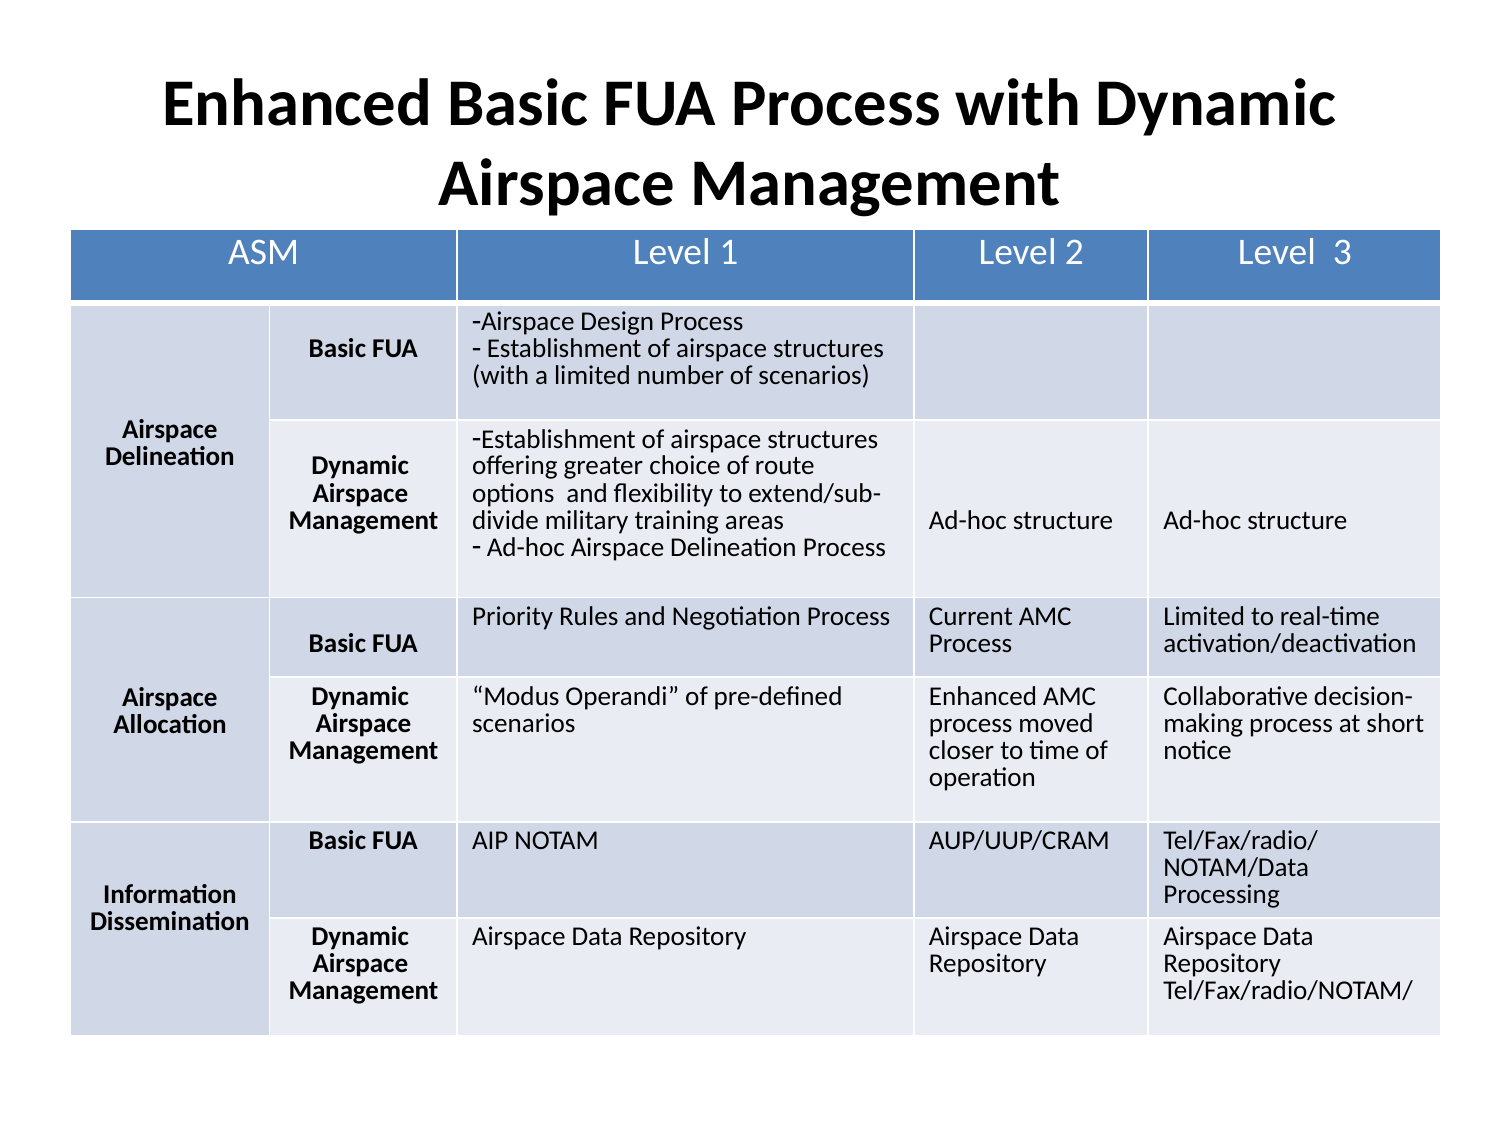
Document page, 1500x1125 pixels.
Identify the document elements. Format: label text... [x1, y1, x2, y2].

table_cell Ad-hoc structure [915, 421, 1147, 597]
table_cell Dynamic Airspace Management [270, 919, 456, 1035]
table_cell Current AMC Process [915, 598, 1147, 676]
table_header Level 1 [458, 230, 913, 300]
table_cell Airspace Delineation [71, 306, 269, 597]
table_cell Priority Rules and Negotiation Process [458, 598, 913, 676]
table_cell [915, 306, 1147, 419]
table_cell Collaborative decision-making process at short notice [1149, 678, 1440, 821]
table_cell Enhanced AMC process moved closer to time of operation [915, 678, 1147, 821]
table_cell Basic FUA [270, 598, 456, 676]
title Enhanced Basic FUA Process with Dynamic Airspace Management [75, 45, 1425, 228]
table_cell Basic FUA [270, 823, 456, 917]
table_cell Dynamic Airspace Management [270, 678, 456, 821]
table_cell [1149, 306, 1440, 419]
table_cell Ad-hoc structure [1149, 421, 1440, 597]
table_cell Basic FUA [270, 306, 456, 419]
table_cell AUP/UUP/CRAM [915, 823, 1147, 917]
table_cell Tel/Fax/radio/NOTAM/Data Processing [1149, 823, 1440, 917]
table_cell Limited to real-time activation/deactivation [1149, 598, 1440, 676]
table_cell Dynamic Airspace Management [270, 421, 456, 597]
table_cell Airspace Data Repository [915, 919, 1147, 1035]
table_cell Airspace Design Process Establishment of airspace structures (with a limited number of scenarios) [458, 306, 913, 419]
table_cell Establishment of airspace structures offering greater choice of route options and flexibility to extend/sub-divide military training areas Ad-hoc Airspace Delineation Process [458, 421, 913, 597]
table_cell Airspace Data Repository Tel/Fax/radio/NOTAM/ [1149, 919, 1440, 1035]
table_cell Airspace Allocation [71, 598, 269, 821]
table_header Level 2 [915, 230, 1147, 300]
table_header Level 3 [1149, 230, 1440, 300]
table_cell Airspace Data Repository [458, 919, 913, 1035]
table_cell AIP NOTAM [458, 823, 913, 917]
table_cell Information Dissemination [71, 823, 269, 1035]
table_header ASM [71, 230, 456, 300]
table_cell “Modus Operandi” of pre-defined scenarios [458, 678, 913, 821]
